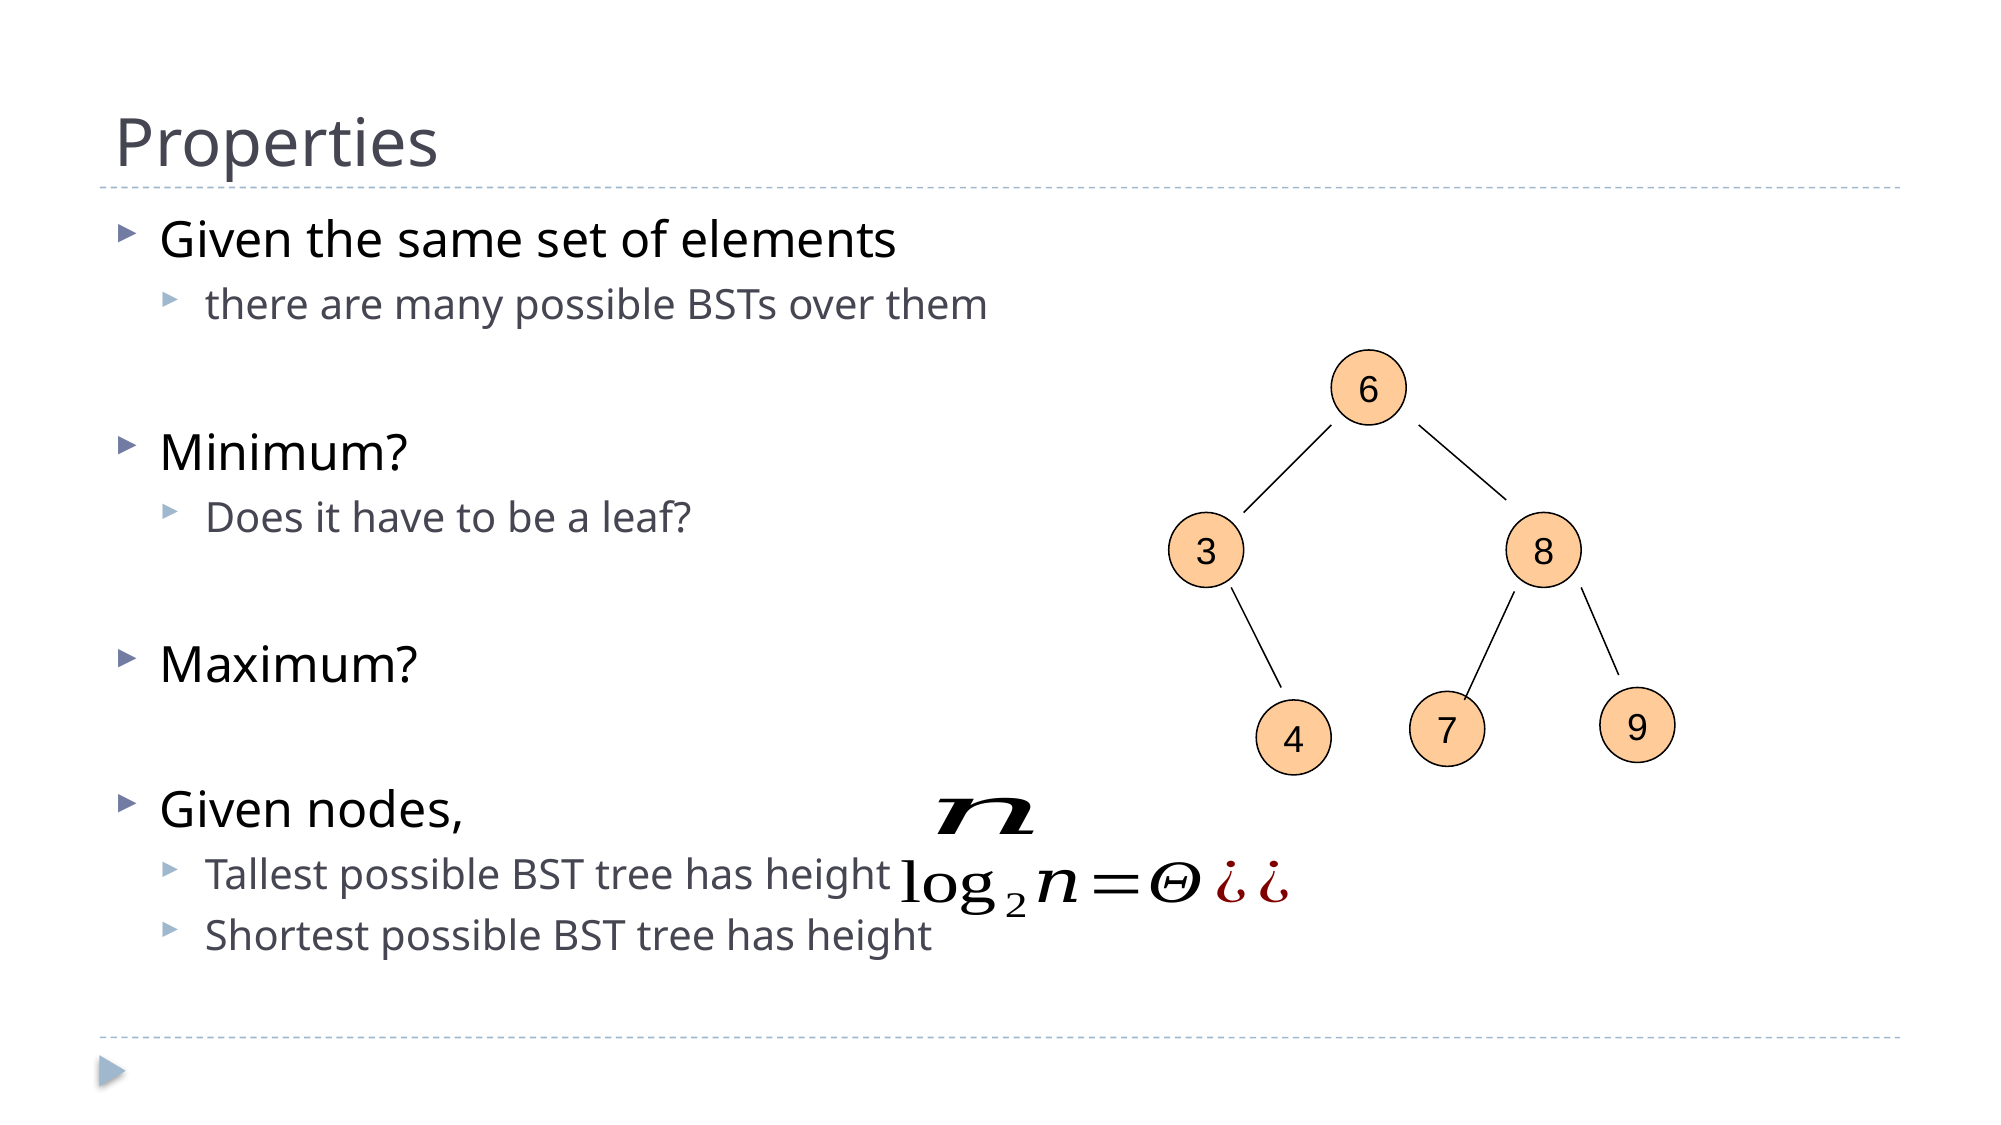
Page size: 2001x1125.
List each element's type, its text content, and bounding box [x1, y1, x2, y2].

title Properties [99, 24, 1901, 188]
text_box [1168, 349, 1676, 776]
